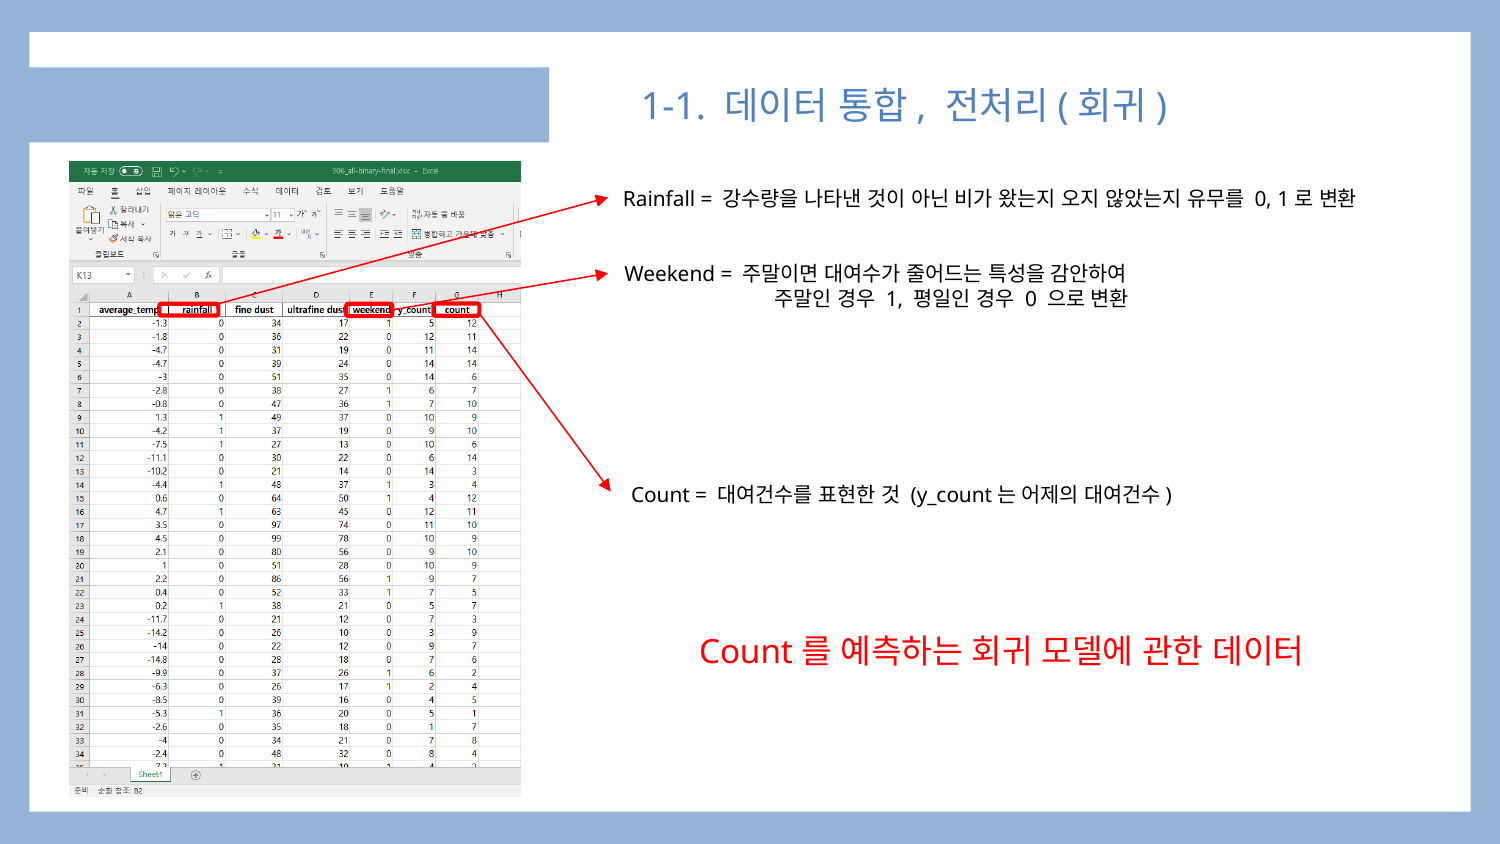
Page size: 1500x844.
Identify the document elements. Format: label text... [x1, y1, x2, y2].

text_box Weekend = 주말이면 대여수가 줄어드는 특성을 감안하여 주말인 경우 1, 평일인 경우 0 으로 변환 [613, 252, 1449, 318]
text_box Rainfall = 강수량을 나타낸 것이 아닌 비가 왔는지 오지 않았는지 유무를 0, 1로 변환 [608, 177, 1447, 218]
text_box 3. 모델 제작 [0, 65, 551, 144]
picture [68, 161, 521, 797]
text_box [393, 272, 609, 310]
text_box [218, 197, 609, 304]
text_box 1-1. 데이터 통합, 전처리(회귀) [625, 74, 1223, 135]
text_box Count를 예측하는 회귀 모델에 관한 데이터 [684, 622, 1388, 678]
text_box [27, 30, 1473, 814]
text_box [477, 311, 612, 492]
text_box Count = 대여건수를 표현한 것 (y_count는 어제의 대여건수) [616, 474, 1456, 514]
